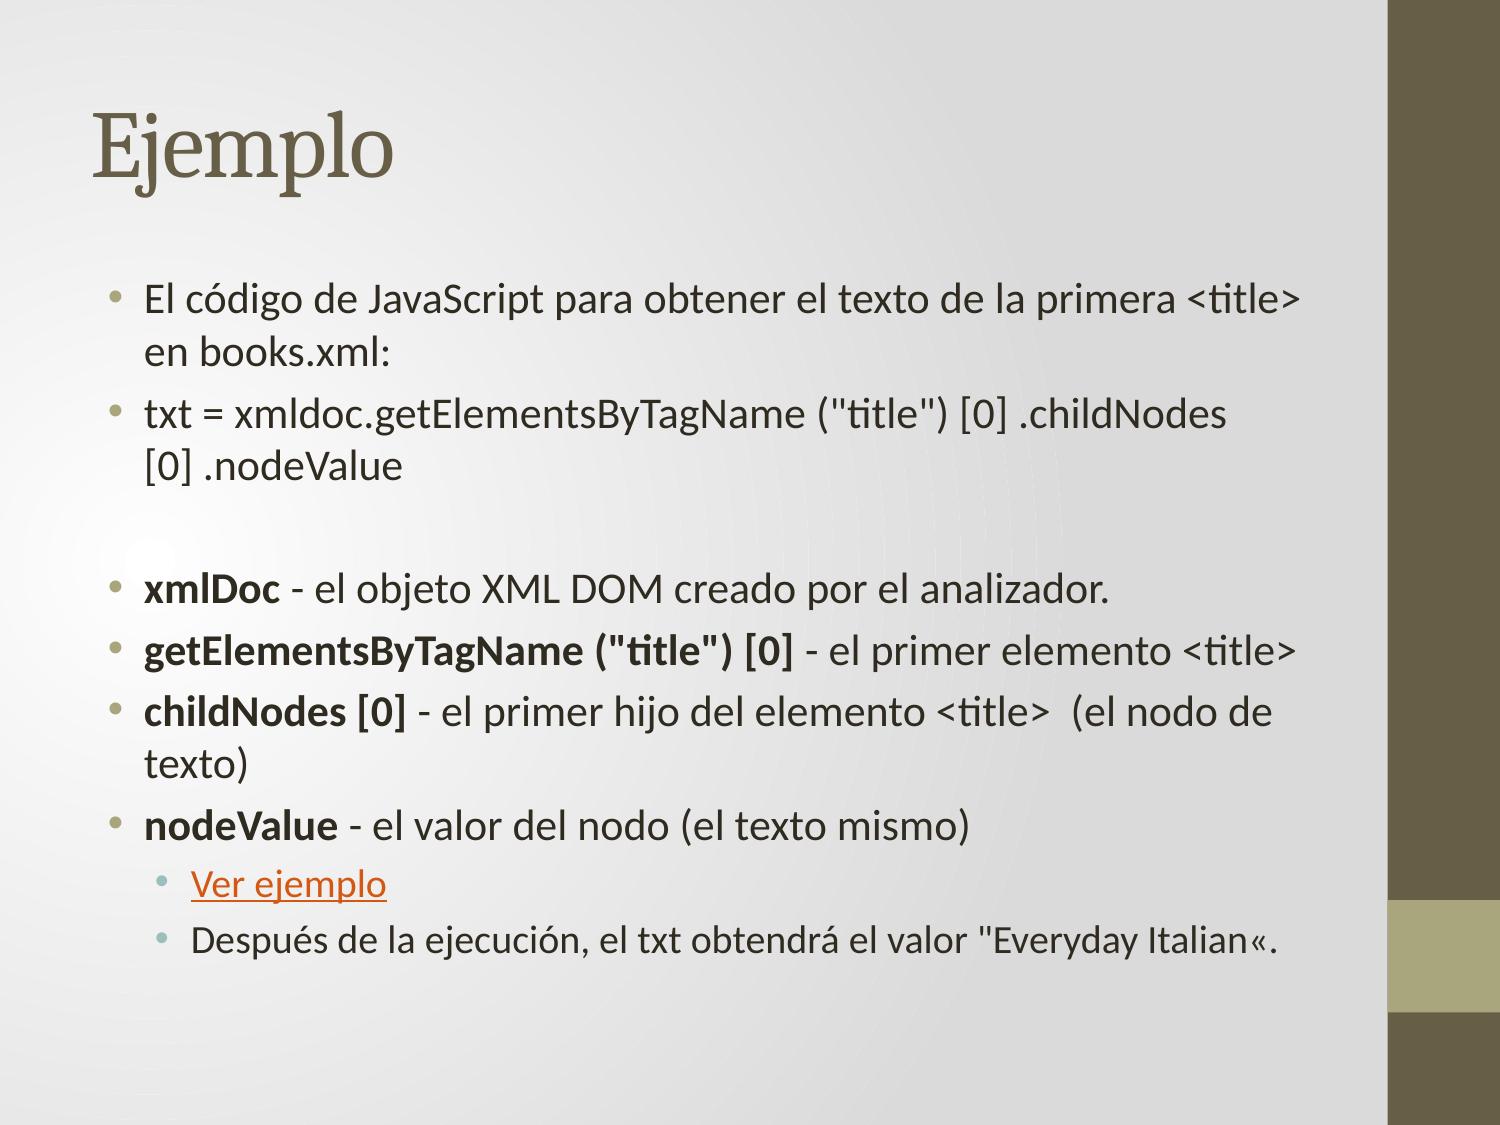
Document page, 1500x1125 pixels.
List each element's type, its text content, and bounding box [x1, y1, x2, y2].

title Ejemplo [75, 45, 1325, 233]
list El código de JavaScript para obtener el texto de la primera <title> en books.xml: txt = xmldoc.getElementsByTagName ("title") [0] .childNodes [0] .nodeValue xmlDoc - el objeto XML DOM creado por el analizador. getElementsByTagName ("title") [0] - el primer elemento <title> childNodes [0] - el primer hijo del elemento <title> (el nodo de texto) nodeValue - el valor del nodo (el texto mismo) Ver ejemplo Después de la ejecución, el txt obtendrá el valor "Everyday Italian«. [75, 262, 1325, 1050]
